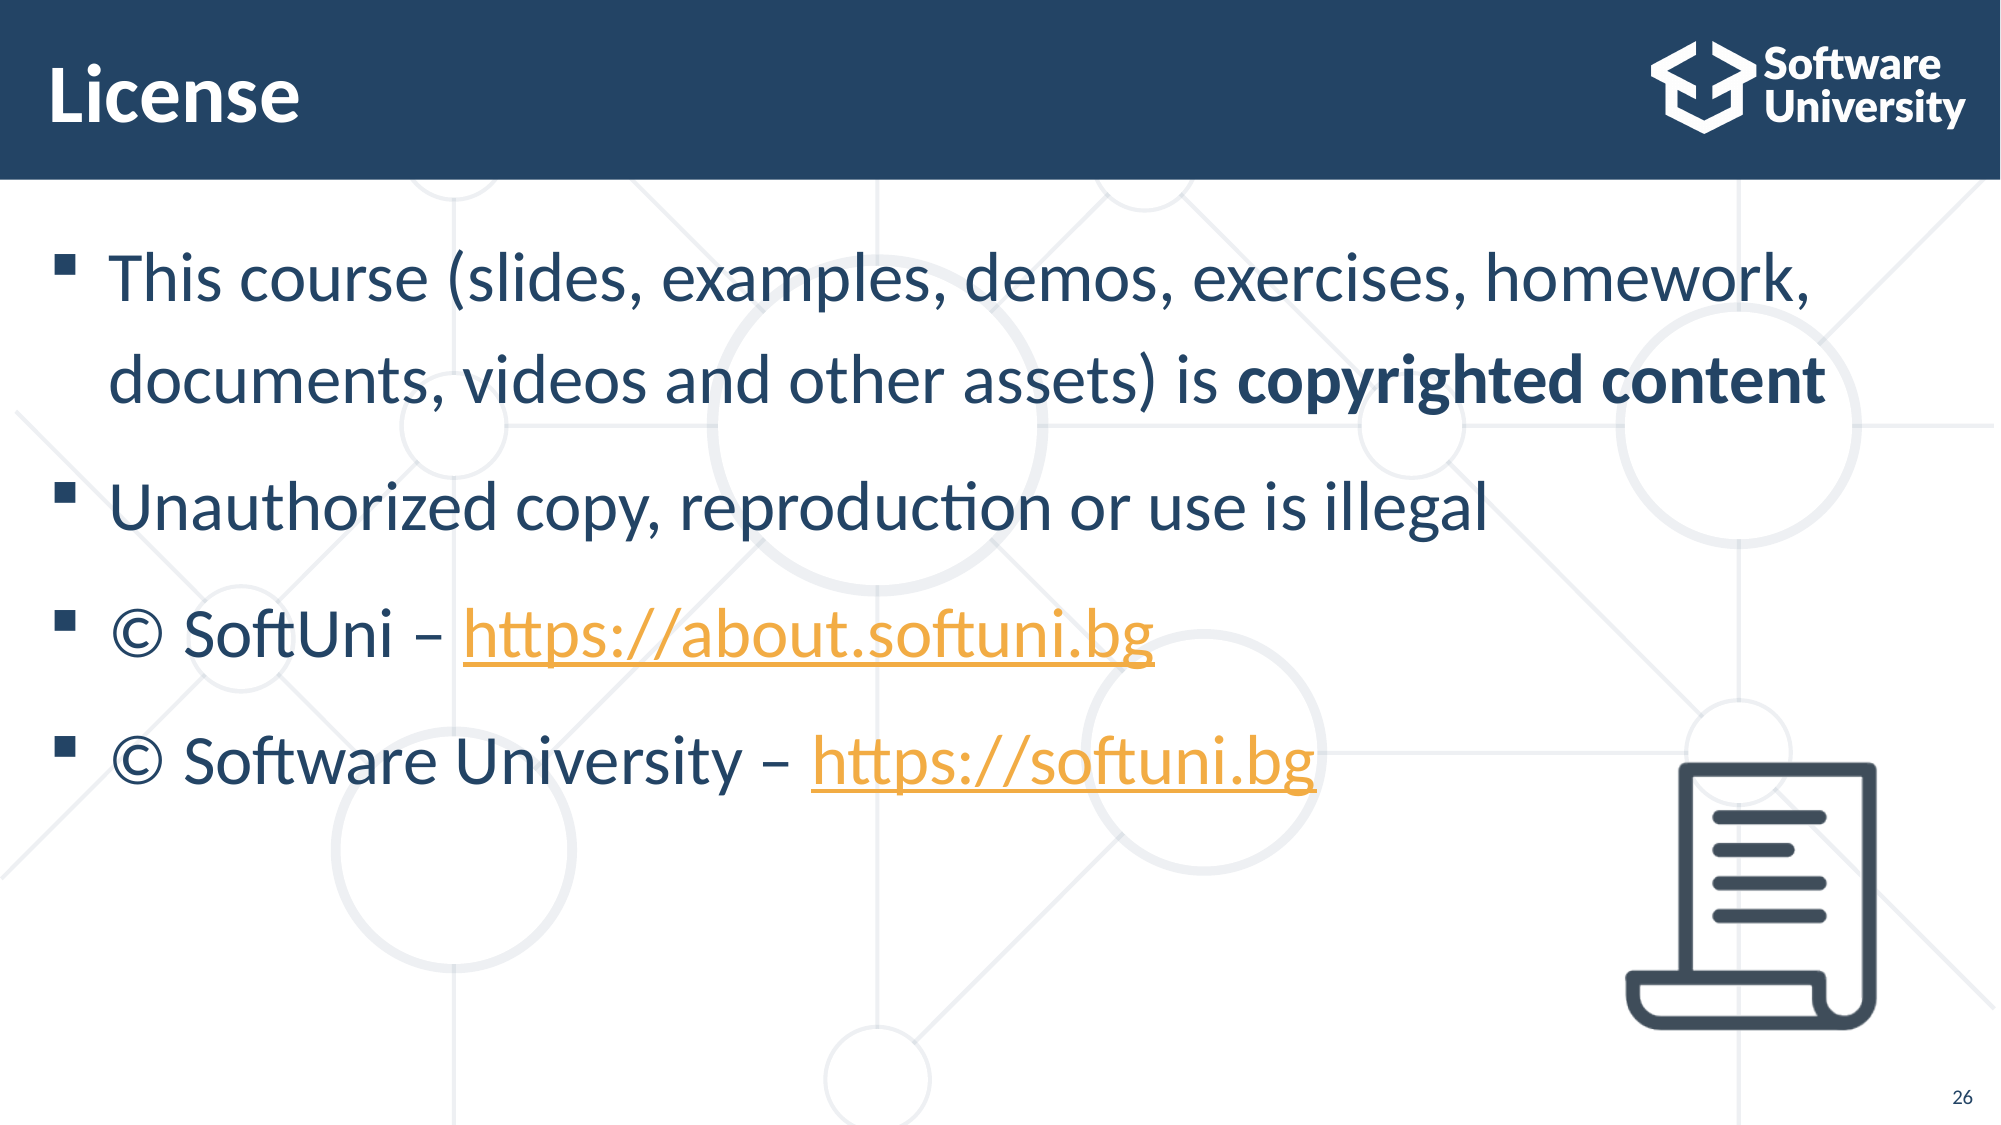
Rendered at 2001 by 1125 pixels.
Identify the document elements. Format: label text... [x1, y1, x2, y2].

picture [1651, 41, 1966, 134]
slide_number 26 [1927, 1067, 1989, 1117]
title License [31, 16, 1625, 162]
list This course (slides, examples, demos, exercises, homework, documents, videos and other assets) is copyrighted content Unauthorized copy, reproduction or use is illegal © SoftUni – https://about.softuni.bg © Software University – https://softuni.bg [31, 208, 1970, 1104]
picture [1598, 728, 1916, 1065]
